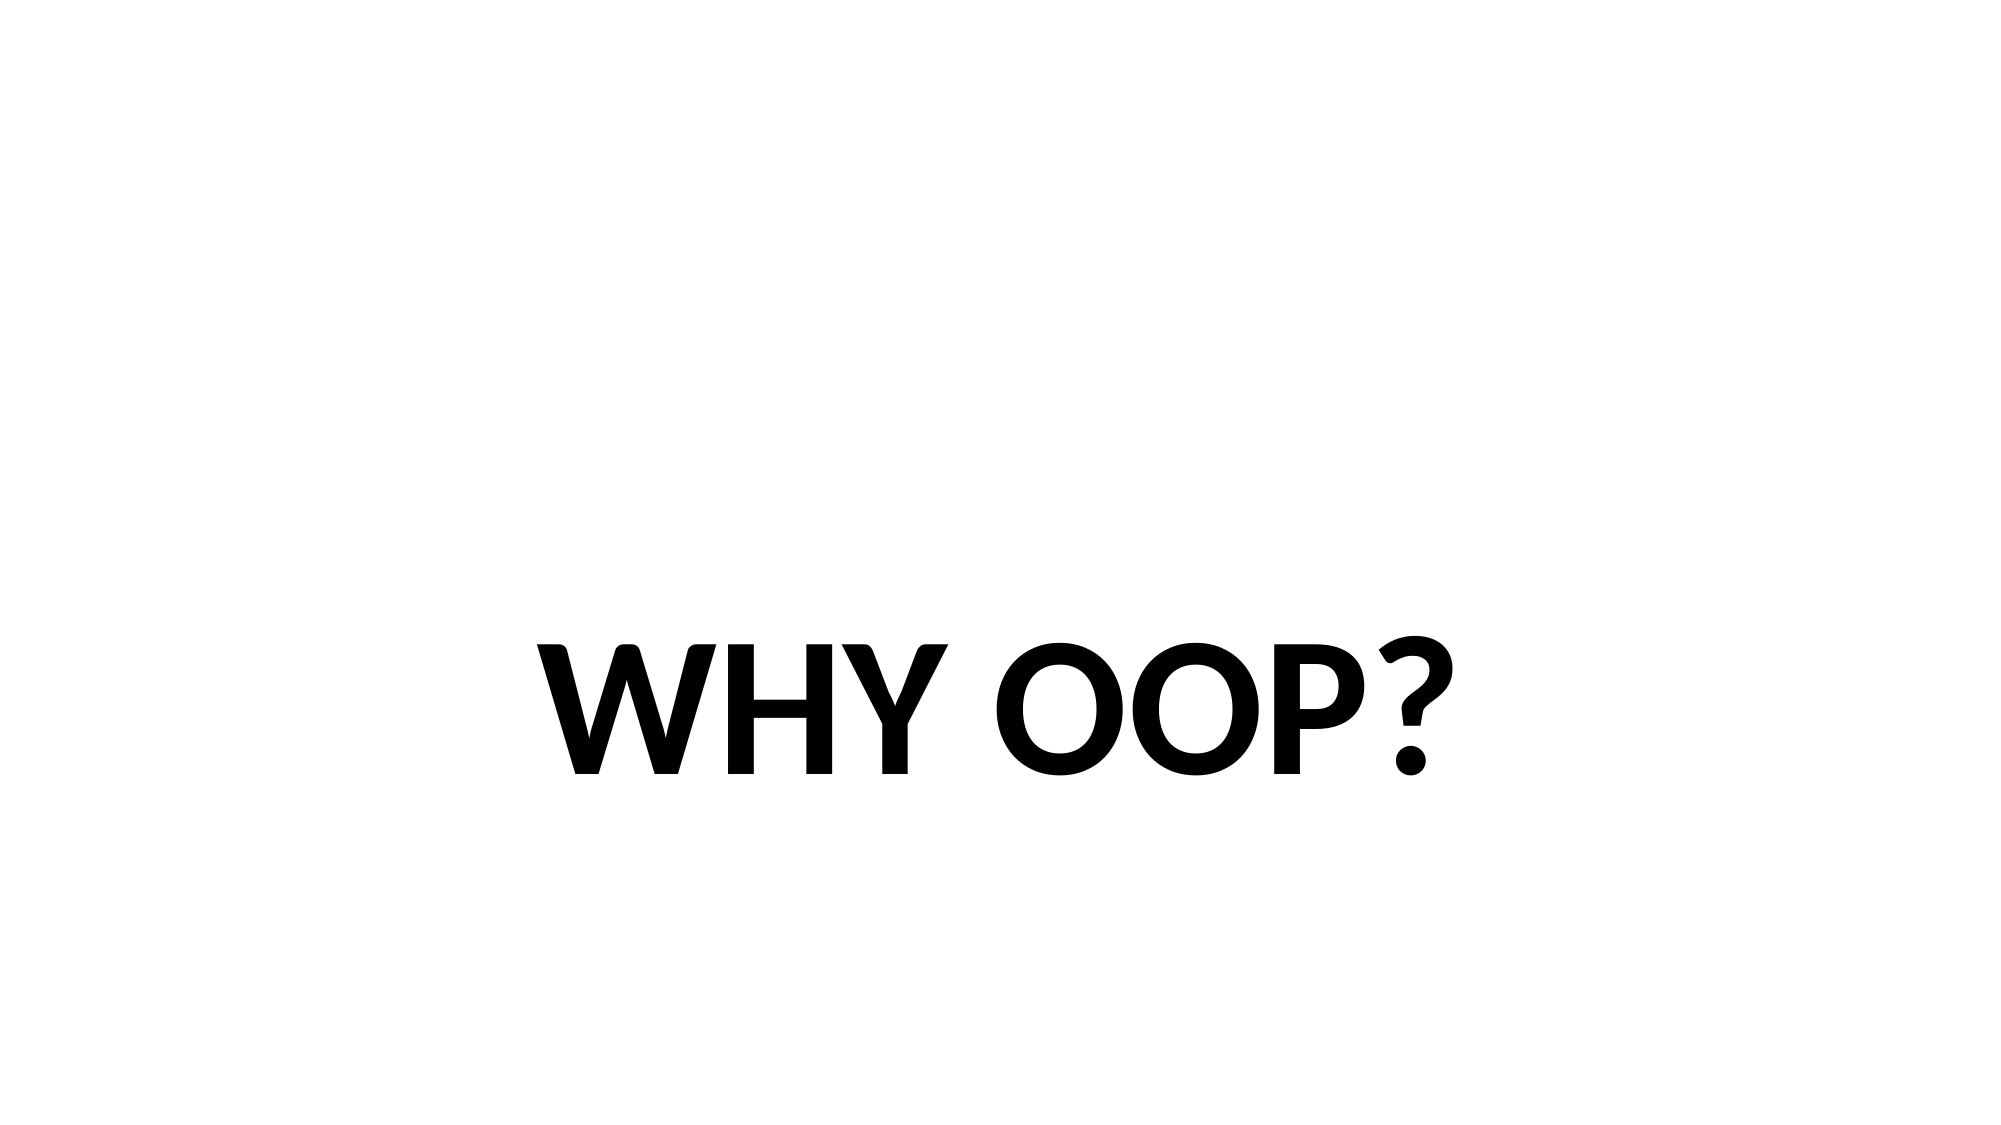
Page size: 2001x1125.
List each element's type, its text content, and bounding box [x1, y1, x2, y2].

list WHY OOP? [137, 593, 1863, 1014]
